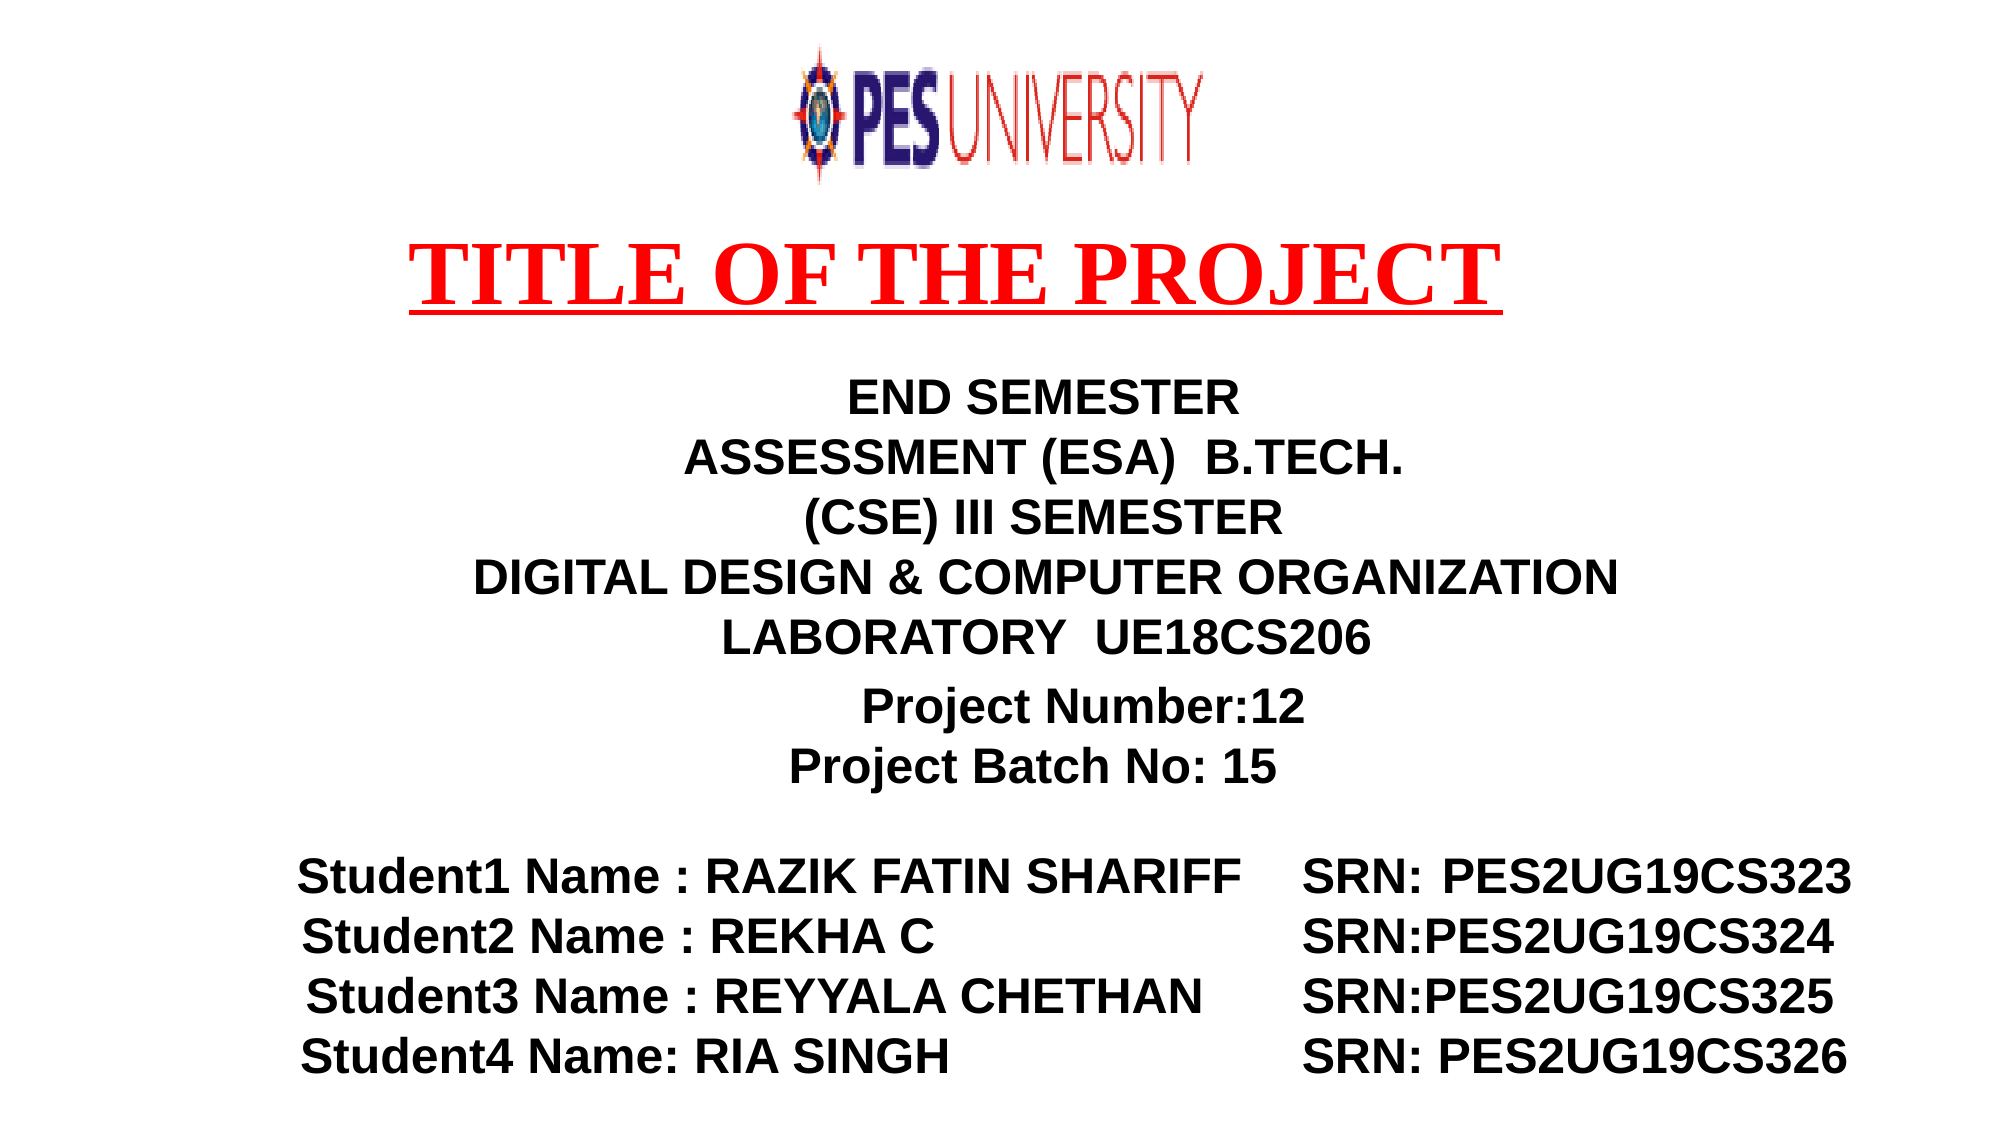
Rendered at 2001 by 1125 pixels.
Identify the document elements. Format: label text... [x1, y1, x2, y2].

text_box [791, 43, 1205, 190]
text_box SRN: PES2UG19CS323 SRN:PES2UG19CS324 SRN:PES2UG19CS325 SRN: PES2UG19CS326 [1301, 841, 1872, 1125]
text_box Student1 Name : RAZIK FATIN SHARIFF Student2 Name : REKHA C Student3 Name : REYYALA CHETHAN Student4 Name: RIA SINGH [294, 841, 1258, 1125]
text_box END SEMESTER ASSESSMENT (ESA) B.TECH. (CSE) III SEMESTER DIGITAL DESIGN & COMPUTER ORGANIZATION LABORATORY UE18CS206 Project Number:12 Project Batch No: 15 [414, 362, 1678, 737]
title TITLE OF THE PROJECT [406, 211, 1507, 326]
